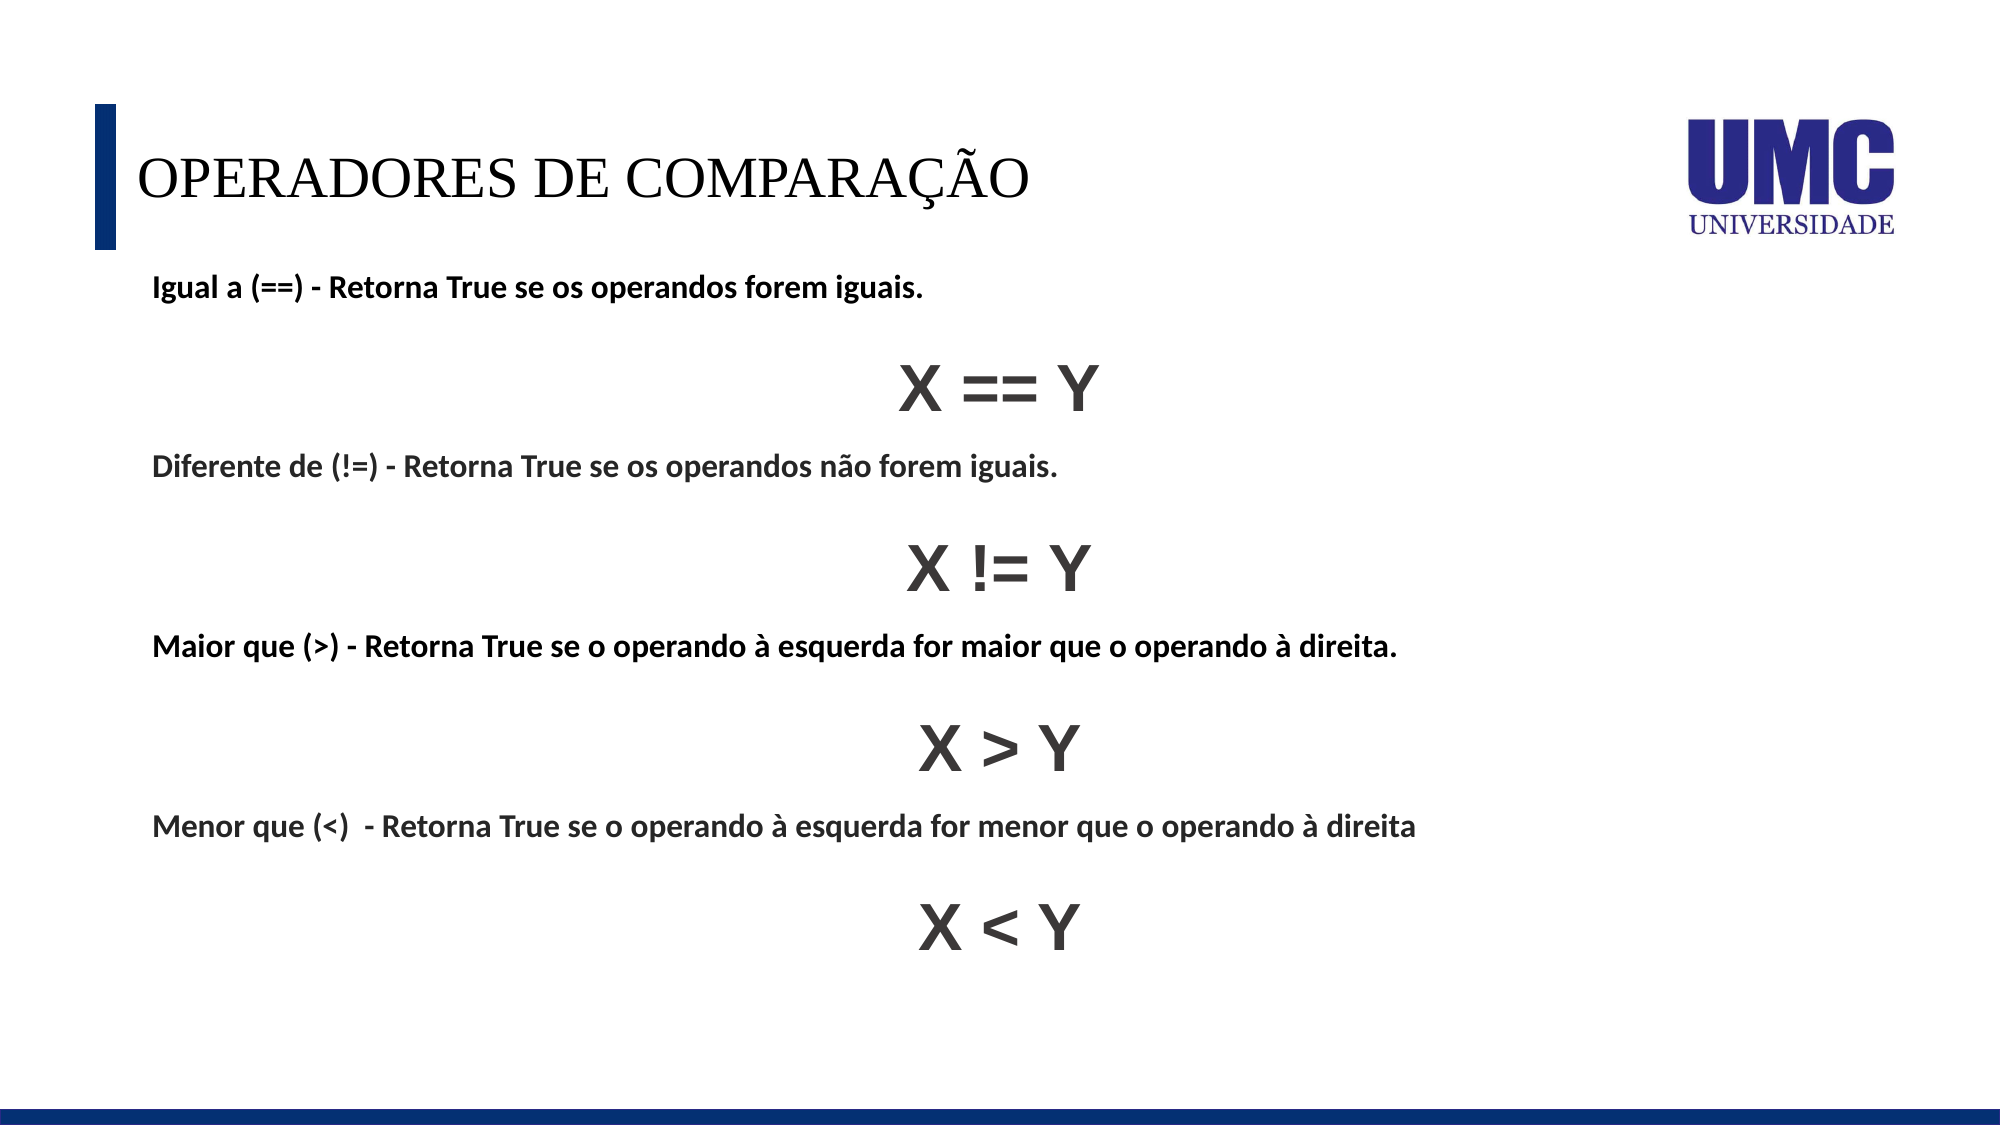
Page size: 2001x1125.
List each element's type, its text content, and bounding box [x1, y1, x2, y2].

text_box Igual a (==) - Retorna True se os operandos forem iguais. X == Y Diferente de (!=) - Retorna True se os operandos não forem iguais. X != Y Maior que (>) - Retorna True se o operando à esquerda for maior que o operando à direita. X > Y Menor que (<) - Retorna True se o operando à esquerda for menor que o operando à direita X < Y [137, 237, 1863, 1032]
picture [95, 104, 116, 250]
picture [1686, 117, 1896, 237]
title OPERADORES DE COMPARAÇÃO [122, 140, 1667, 214]
picture [1, 1110, 1999, 1124]
